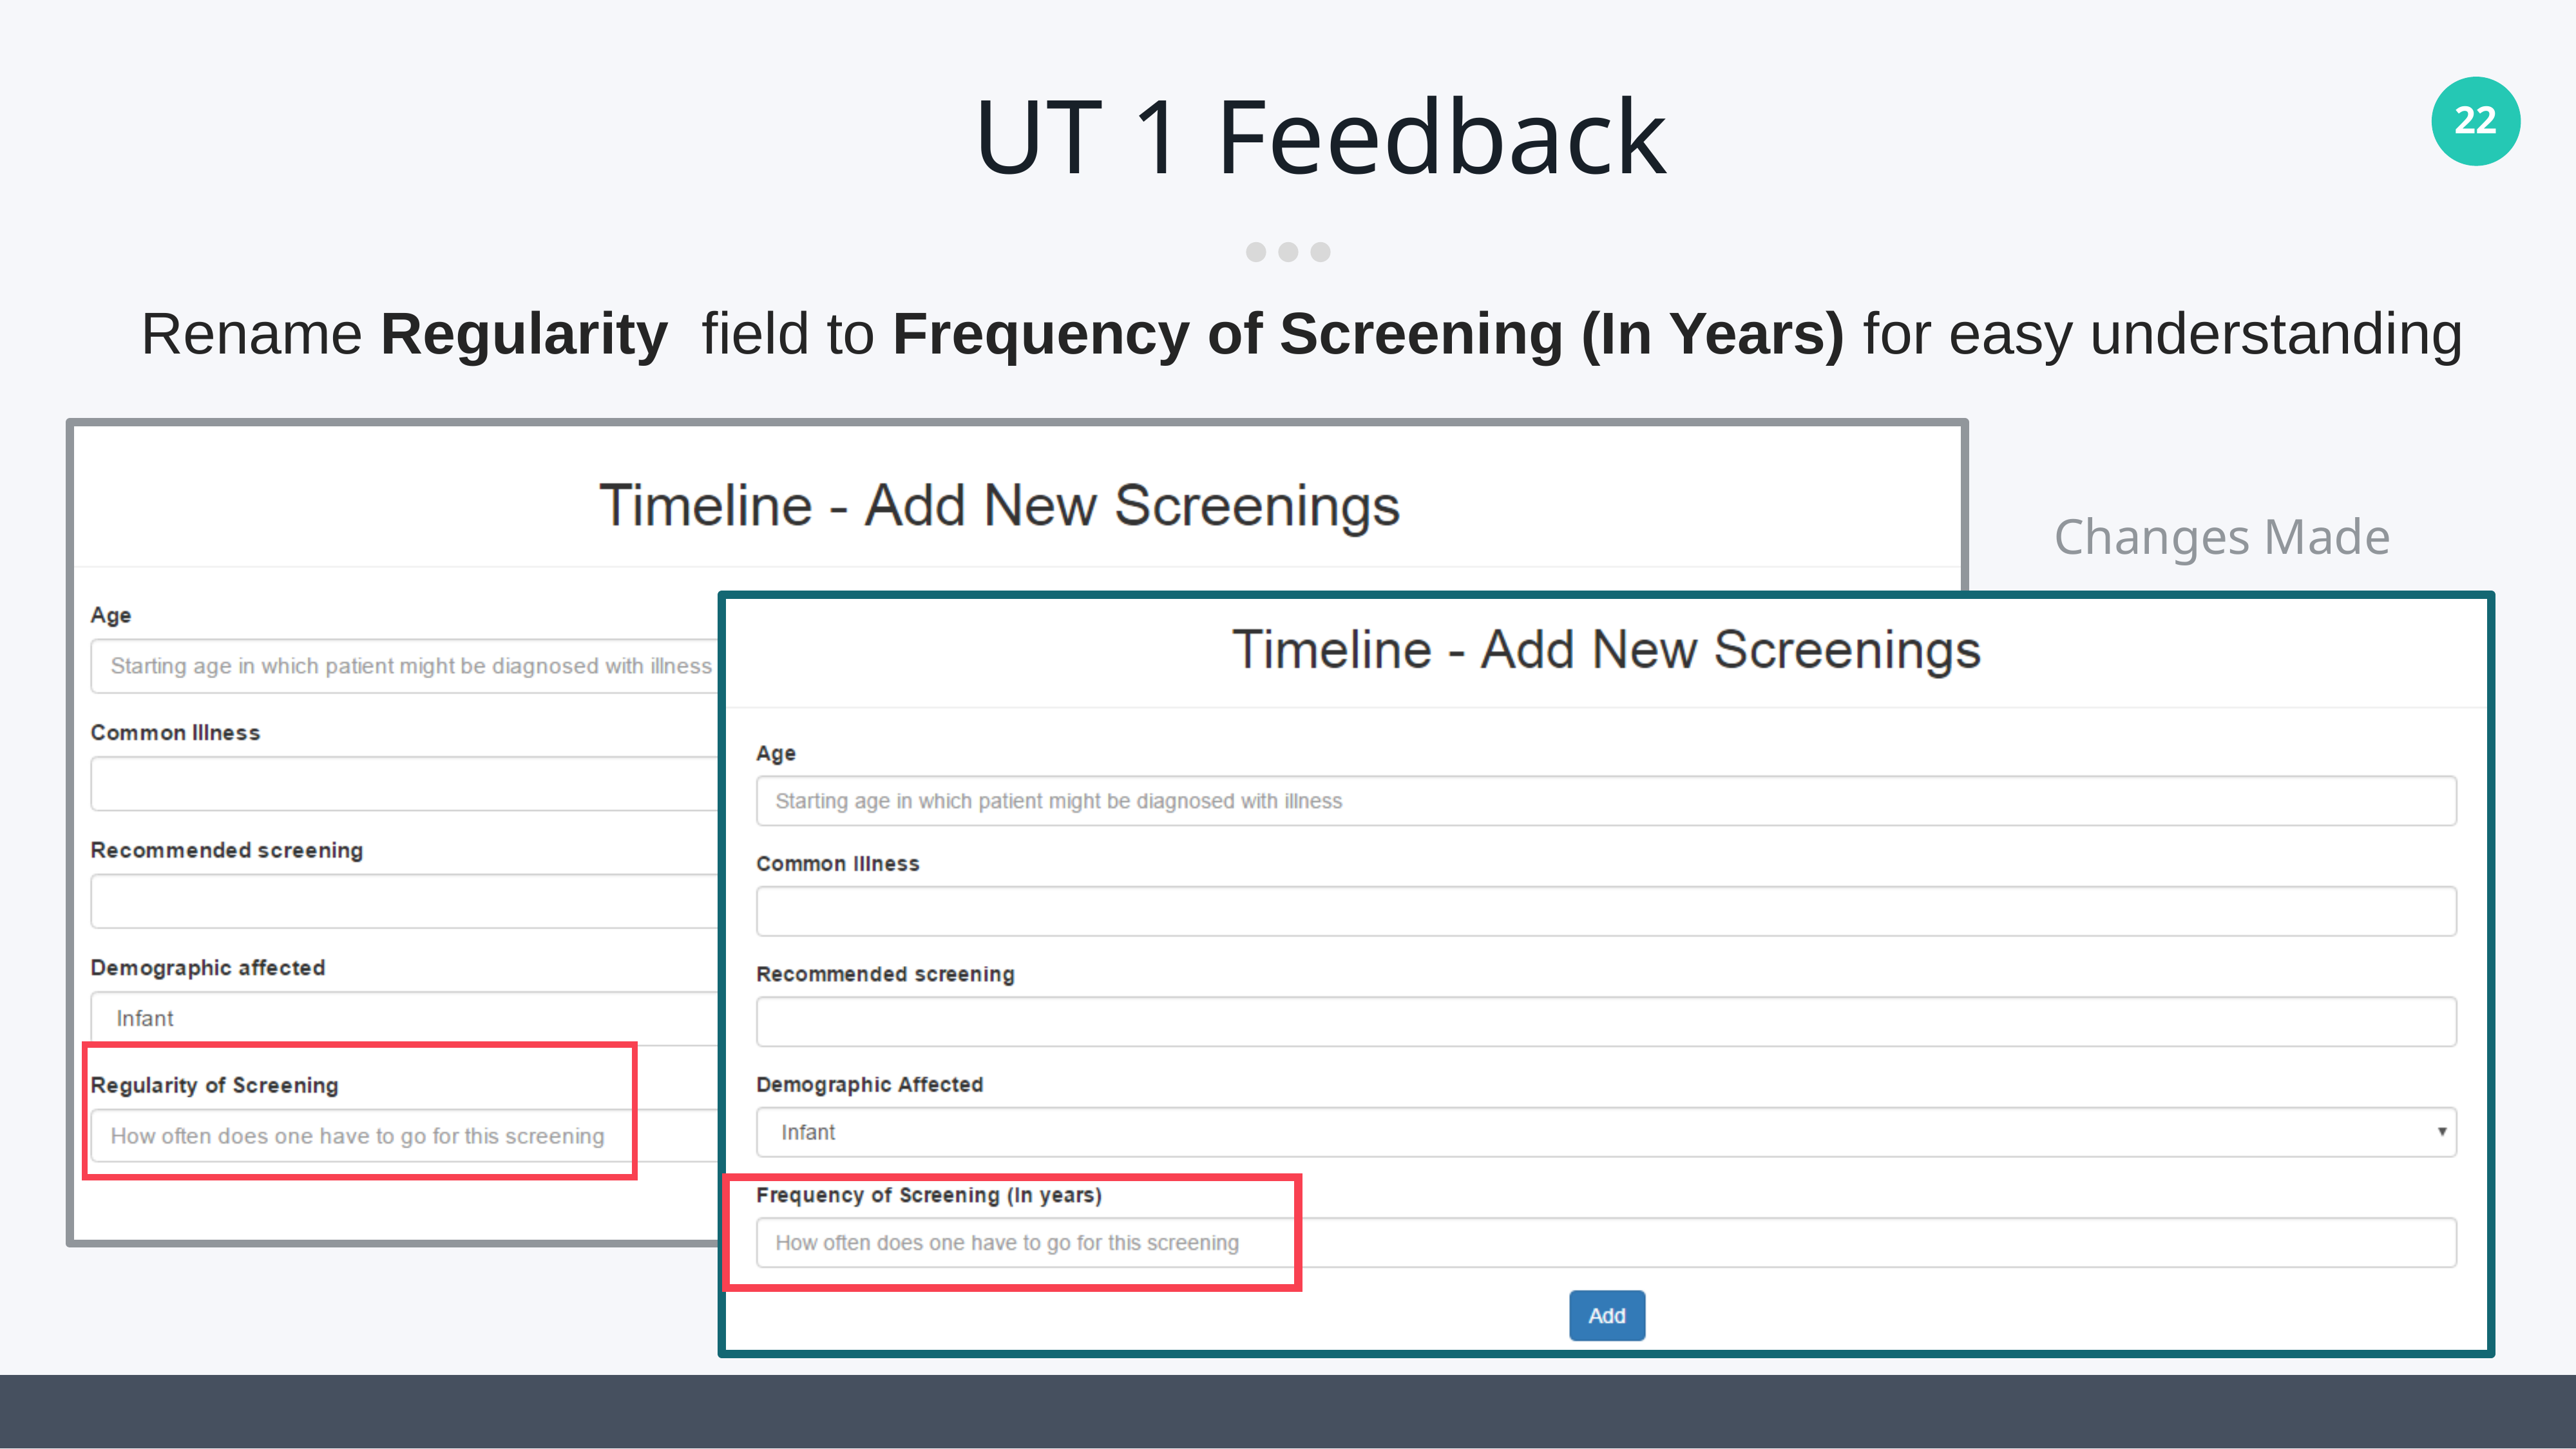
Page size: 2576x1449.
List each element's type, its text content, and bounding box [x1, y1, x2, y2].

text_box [1246, 242, 1331, 263]
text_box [73, 426, 1961, 1240]
picture [0, 1375, 2576, 1448]
text_box UT 1 Feedback [972, 71, 1669, 194]
text_box Rename Regularity field to Frequency of Screening (In Years) for easy understanding [131, 219, 2576, 487]
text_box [725, 598, 2488, 1350]
text_box Changes Made [2044, 500, 2576, 569]
